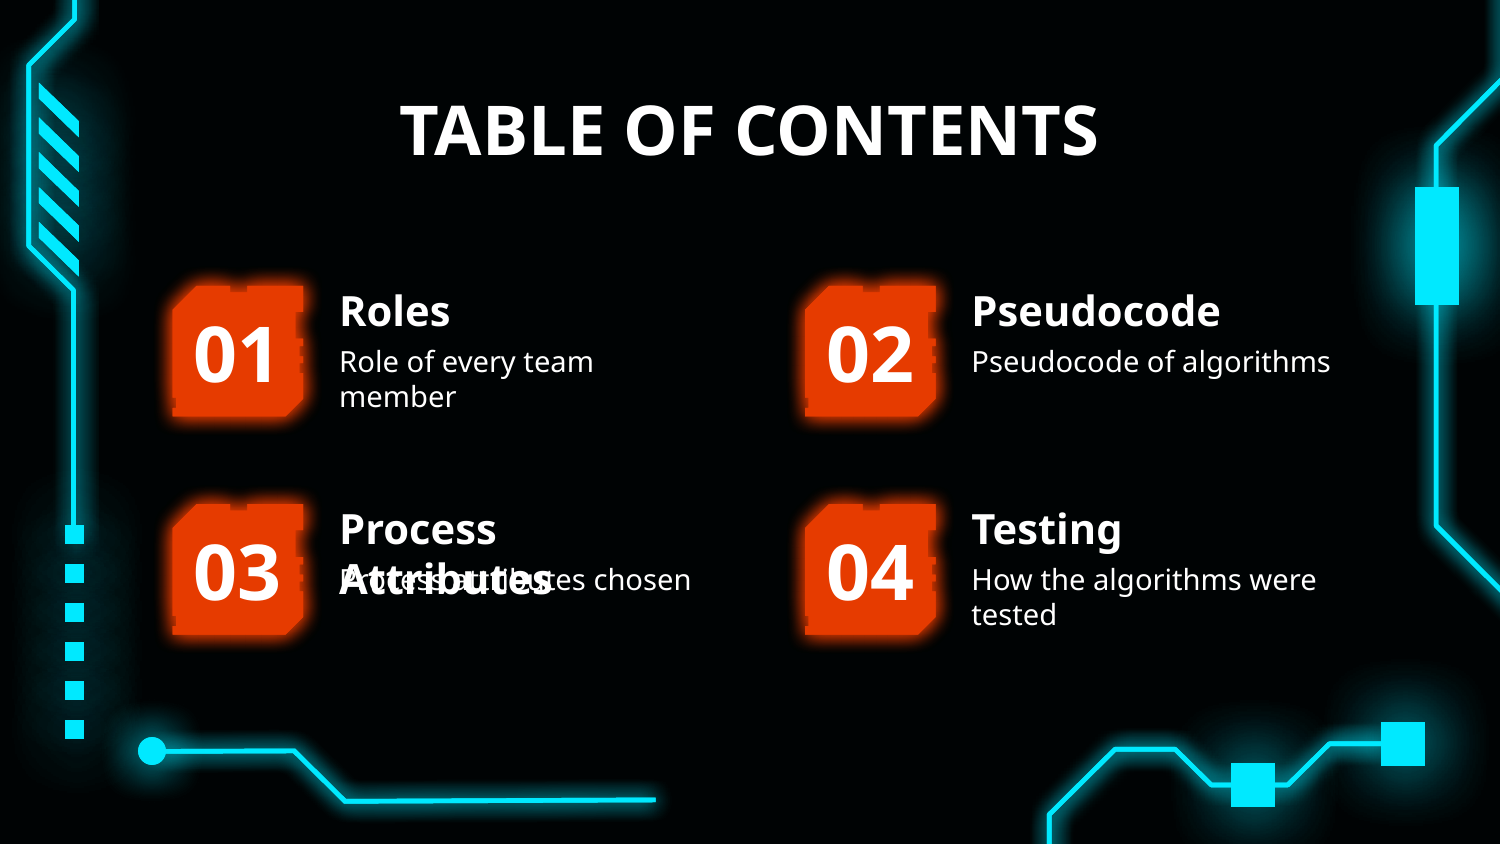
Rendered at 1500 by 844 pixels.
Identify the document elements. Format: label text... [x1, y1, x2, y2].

subtitle Pseudocode [956, 284, 1352, 334]
subtitle Pseudocode of algorithms [956, 343, 1352, 421]
title TABLE OF CONTENTS [116, 88, 1383, 167]
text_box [804, 503, 936, 635]
subtitle Roles [324, 284, 720, 334]
subtitle How the algorithms were tested [956, 561, 1352, 639]
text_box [804, 285, 936, 417]
subtitle Process attributes chosen [324, 561, 720, 639]
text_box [172, 285, 304, 417]
subtitle Role of every team member [324, 343, 720, 421]
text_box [172, 503, 304, 635]
subtitle Testing [956, 502, 1352, 552]
subtitle Process Attributes [324, 502, 728, 552]
